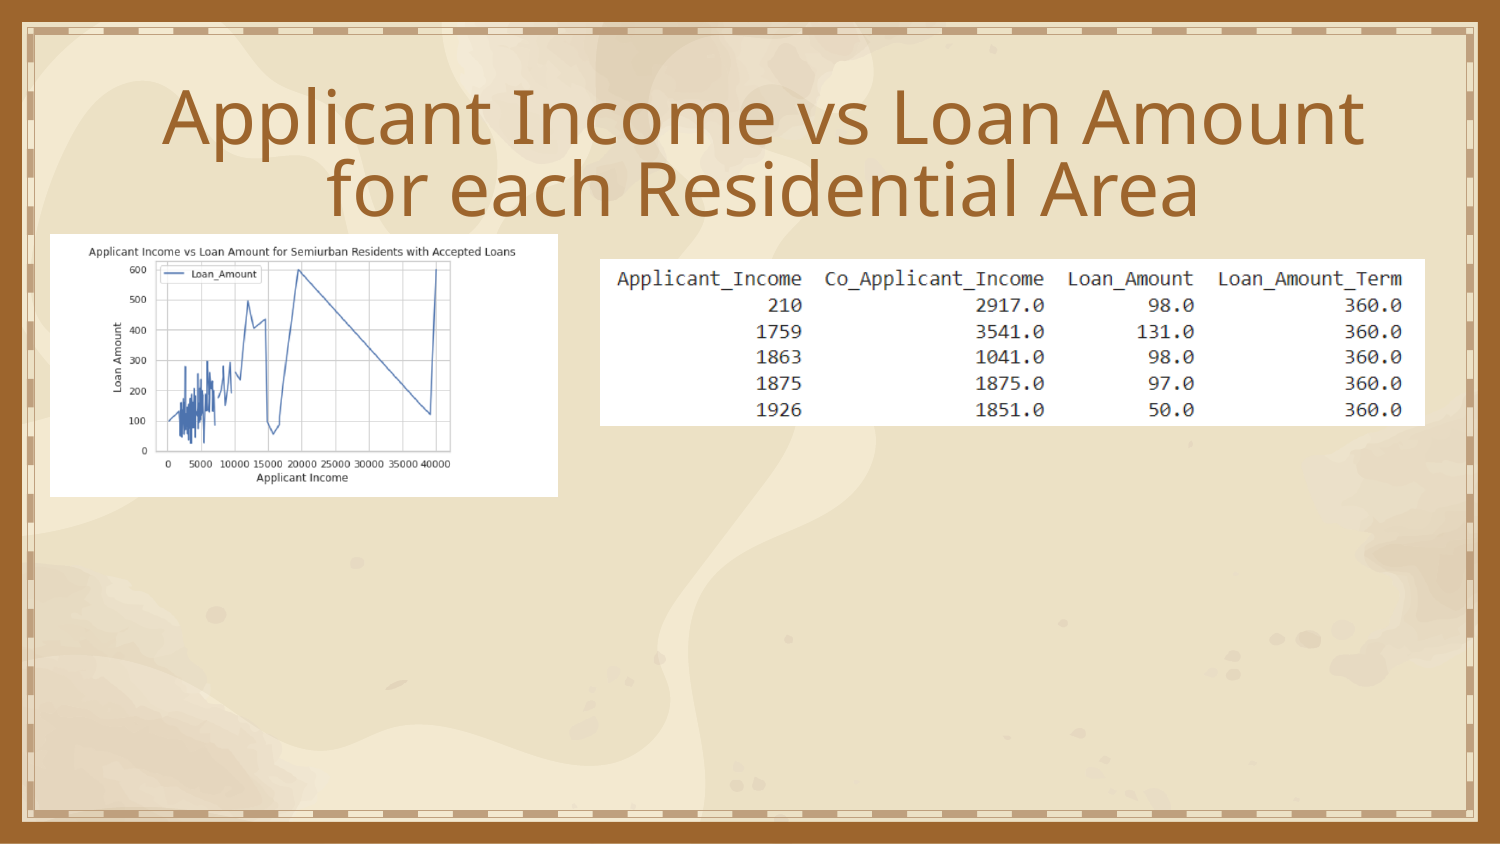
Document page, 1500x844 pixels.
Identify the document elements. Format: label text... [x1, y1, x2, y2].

title Applicant Income vs Loan Amount for each Residential Area [95, 34, 1434, 285]
picture [22, 22, 1477, 821]
